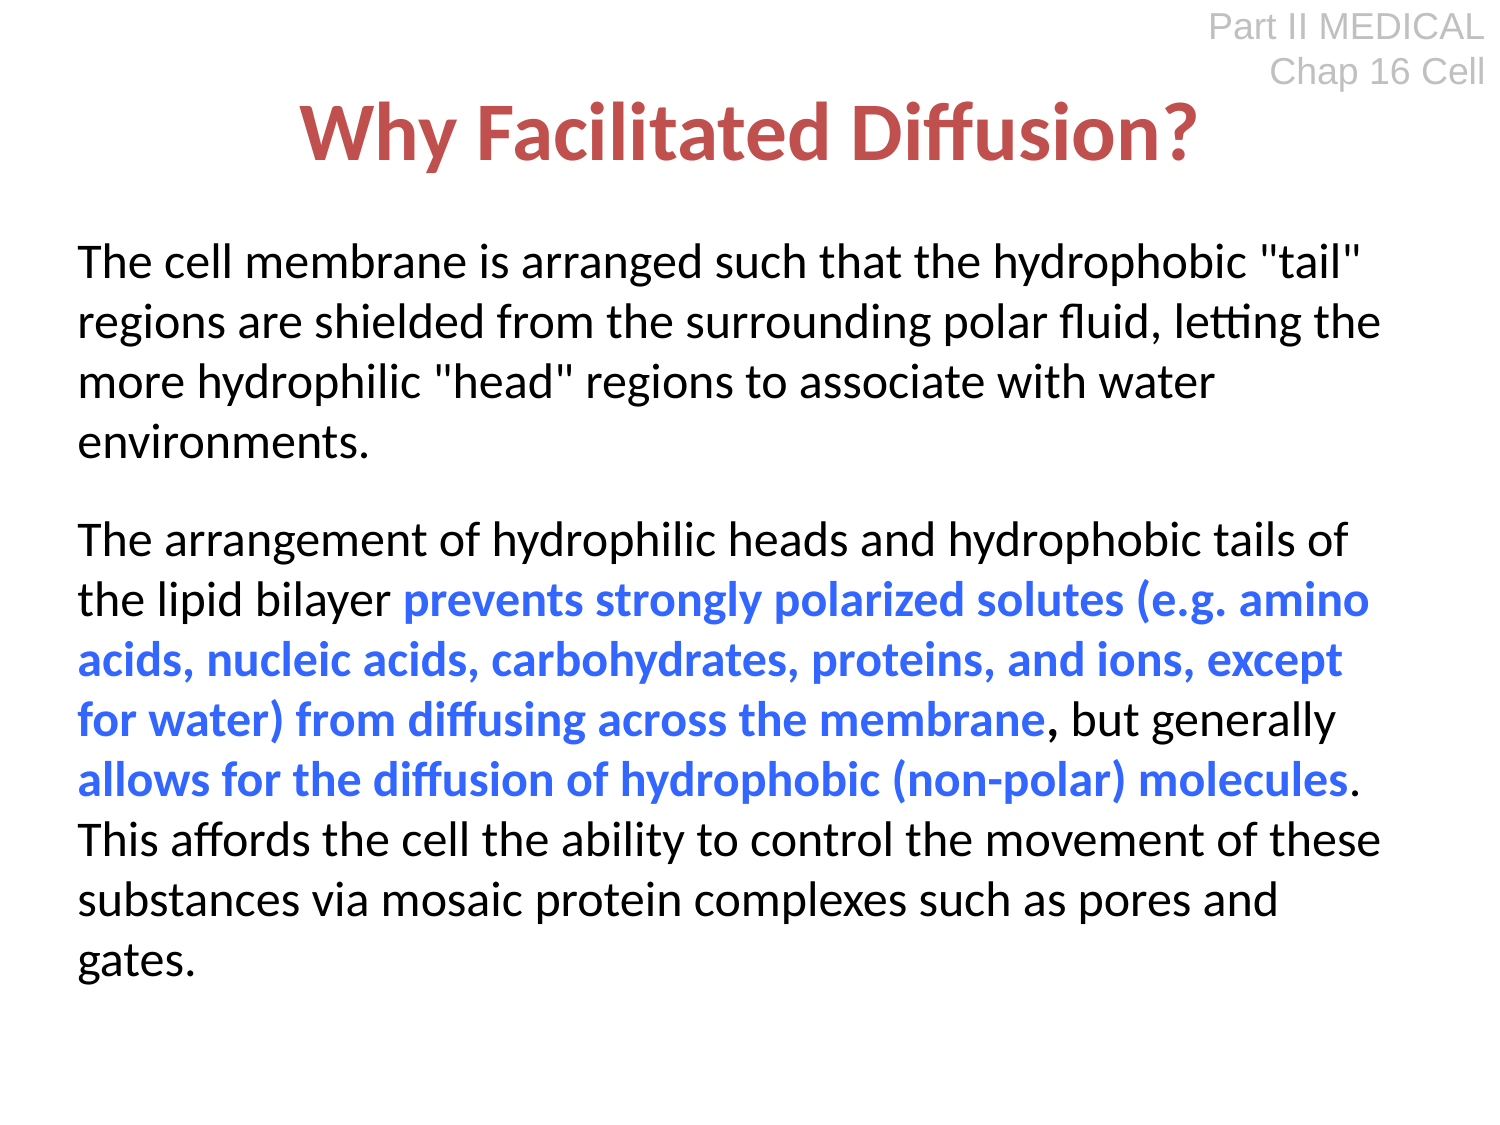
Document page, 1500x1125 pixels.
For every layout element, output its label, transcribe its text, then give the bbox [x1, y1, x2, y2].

title Why Facilitated Diffusion? [75, 33, 1425, 221]
list The cell membrane is arranged such that the hydrophobic "tail" regions are shielded from the surrounding polar fluid, letting the more hydrophilic "head" regions to associate with water environments. The arrangement of hydrophilic heads and hydrophobic tails of the lipid bilayer prevents strongly polarized solutes (e.g. amino acids, nucleic acids, carbohydrates, proteins, and ions, except for water) from diffusing across the membrane, but generally allows for the diffusion of hydrophobic (non-polar) molecules. This affords the cell the ability to control the movement of these substances via mosaic protein complexes such as pores and gates. [62, 221, 1425, 1075]
text_box Part II MEDICAL Chap 16 Cell [1162, 0, 1500, 100]
